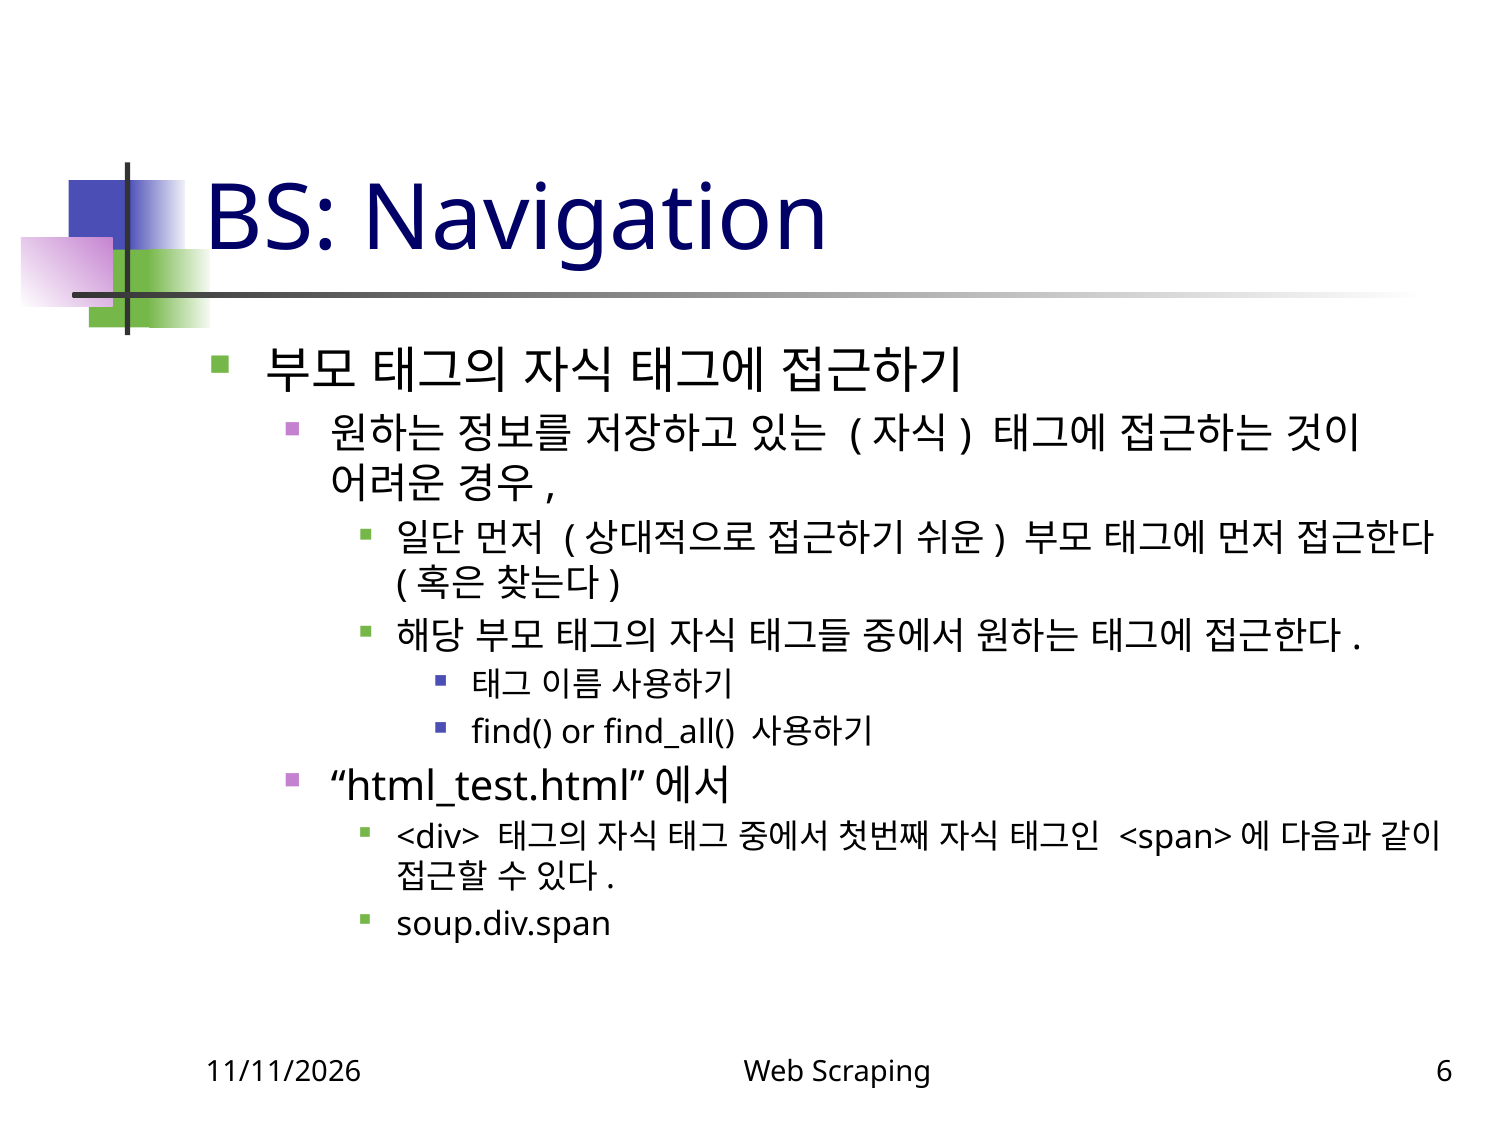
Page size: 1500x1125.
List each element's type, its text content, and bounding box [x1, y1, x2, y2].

title BS: Navigation [188, 35, 1468, 275]
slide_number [190, 1024, 504, 1100]
footer Web Scraping [600, 1024, 1075, 1100]
list 부모 태그의 자식 태그에 접근하기 원하는 정보를 저장하고 있는 (자식) 태그에 접근하는 것이 어려운 경우, 일단 먼저 (상대적으로 접근하기 쉬운) 부모 태그에 먼저 접근한다 (혹은 찾는다) 해당 부모 태그의 자식 태그들 중에서 원하는 태그에 접근한다. 태그 이름 사용하기 find() or find_all() 사용하기 “html_test.html”에서 <div> 태그의 자식 태그 중에서 첫번째 자식 태그인 <span>에 다음과 같이 접근할 수 있다. soup.div.span [193, 331, 1469, 1006]
slide_number 6 [1155, 1024, 1468, 1100]
